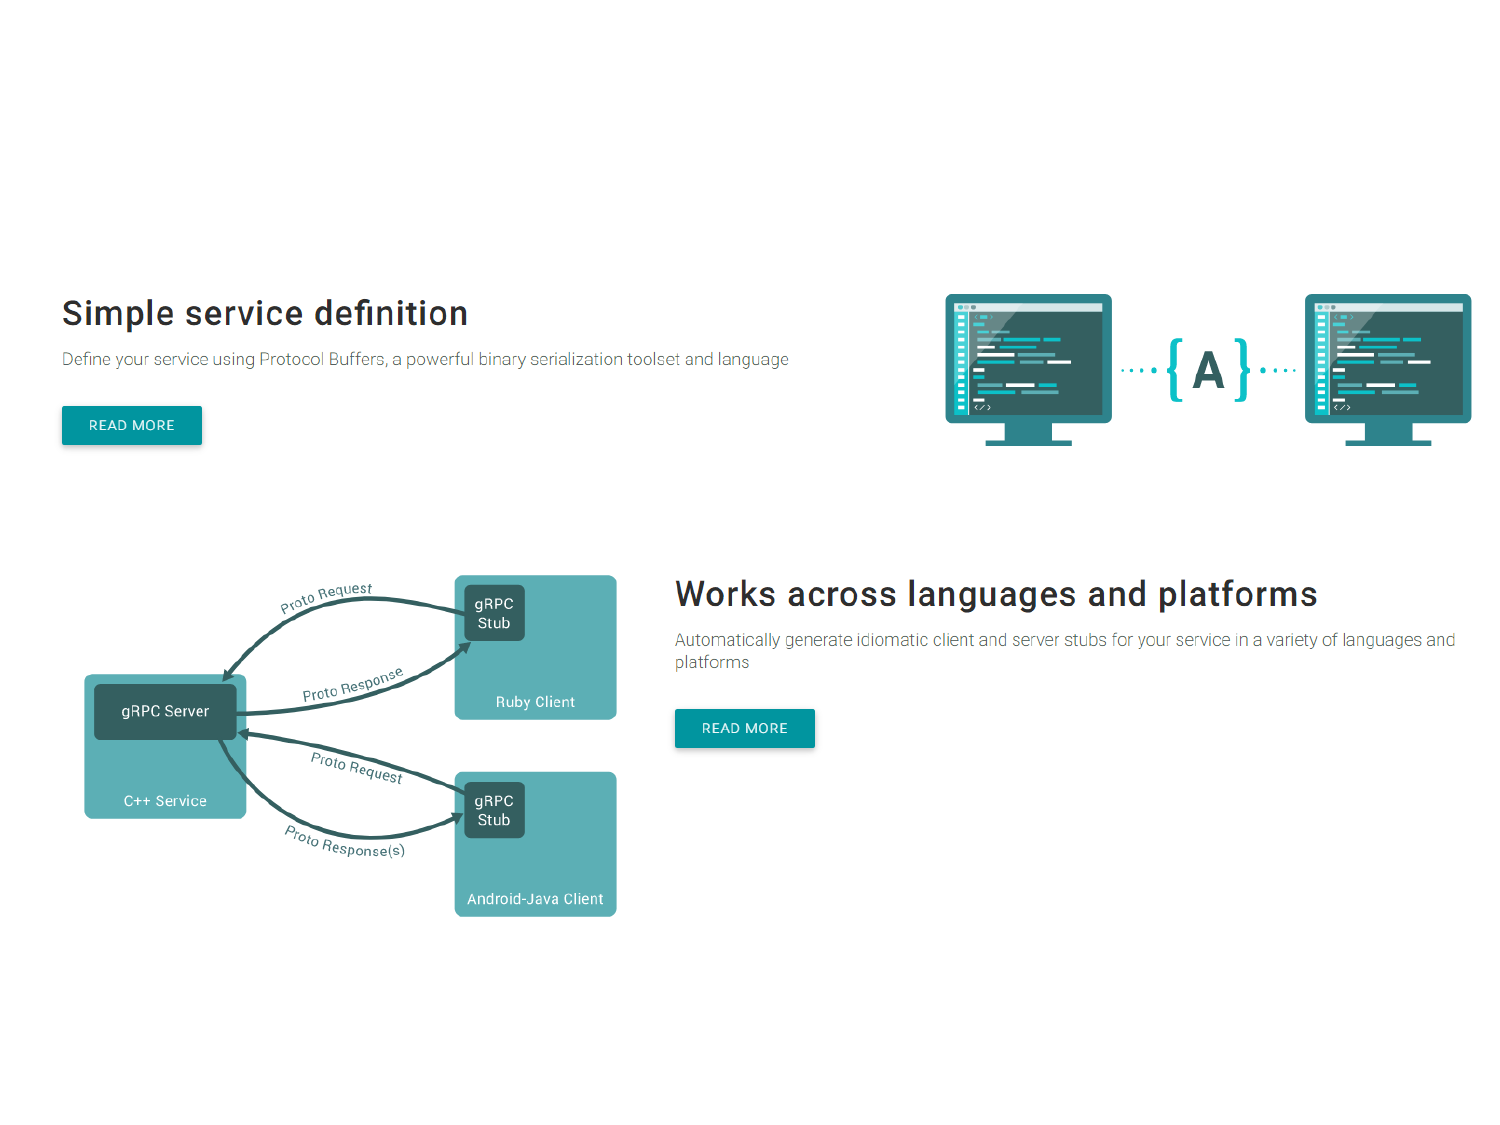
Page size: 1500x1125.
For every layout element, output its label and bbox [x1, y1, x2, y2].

picture [23, 195, 1495, 949]
